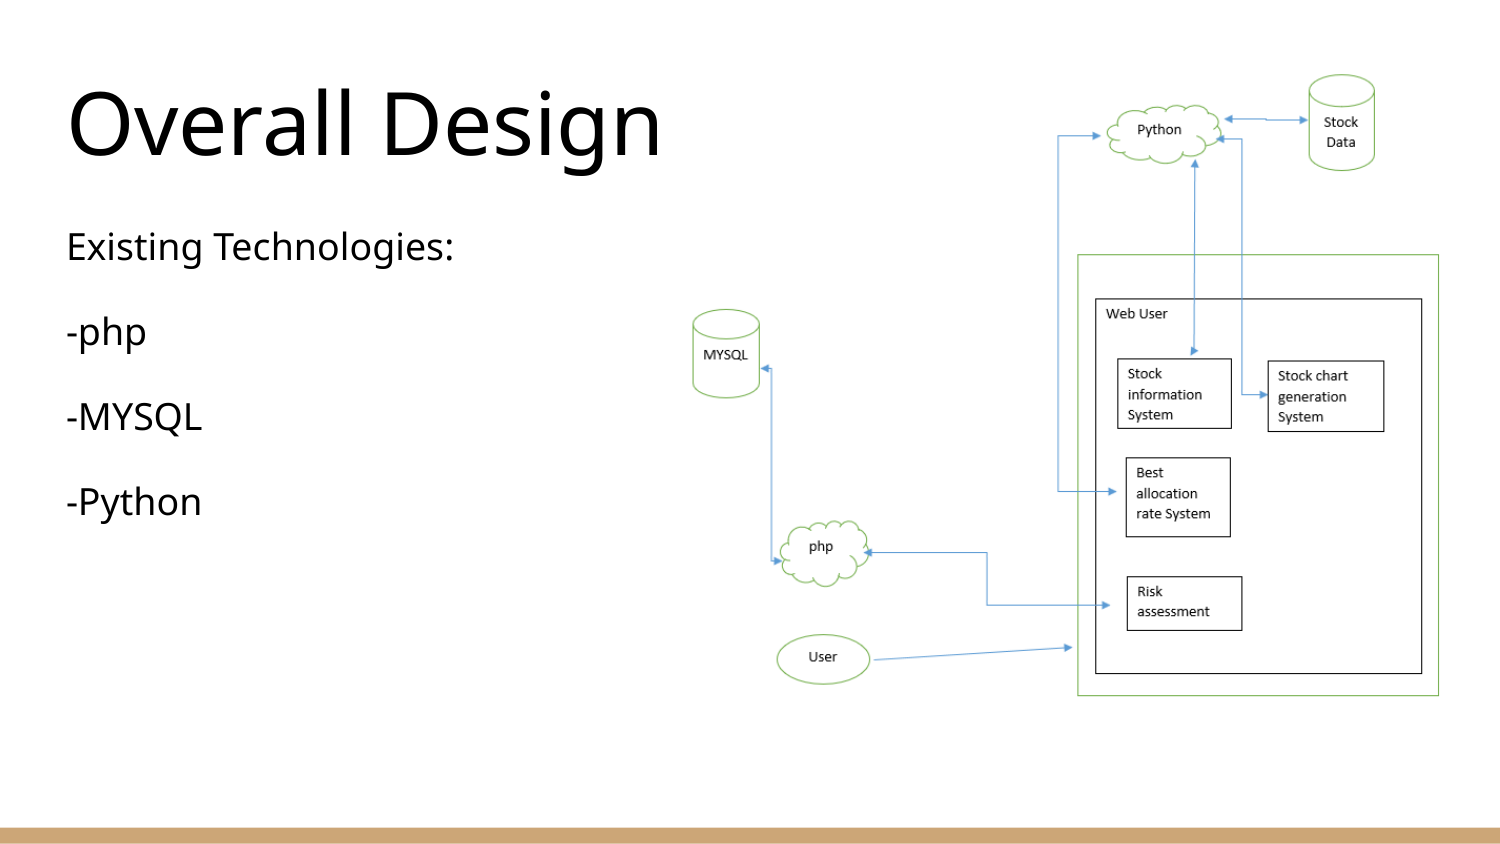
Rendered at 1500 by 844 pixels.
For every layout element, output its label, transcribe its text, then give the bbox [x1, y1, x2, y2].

title Overall Design [51, 51, 1449, 189]
picture [680, 69, 1458, 752]
list Existing Technologies: -php -MYSQL -Python [51, 200, 675, 752]
